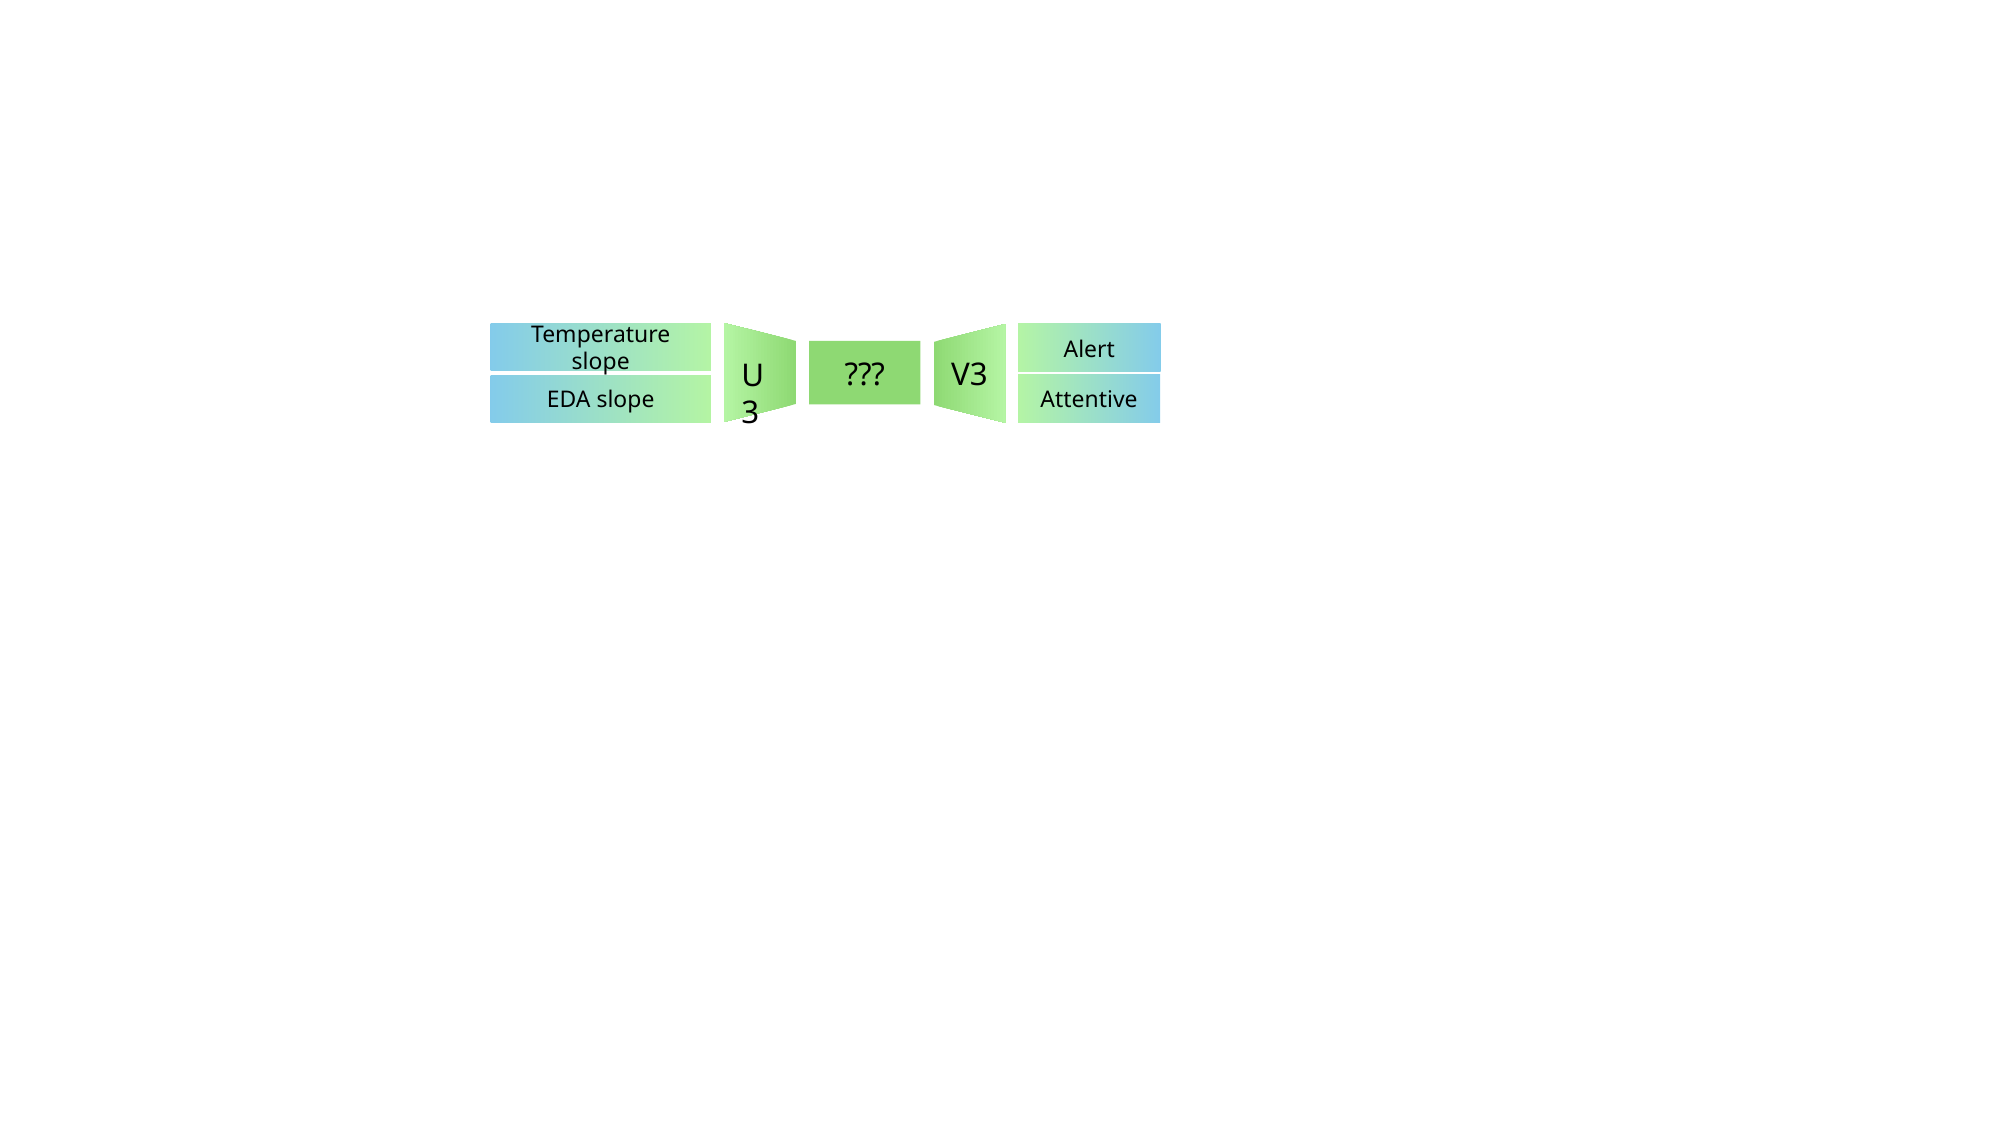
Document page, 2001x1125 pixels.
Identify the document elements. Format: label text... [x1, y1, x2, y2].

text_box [723, 322, 1007, 424]
text_box Temperature slope [489, 322, 712, 372]
text_box EDA slope [489, 374, 712, 424]
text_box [1017, 323, 1162, 424]
